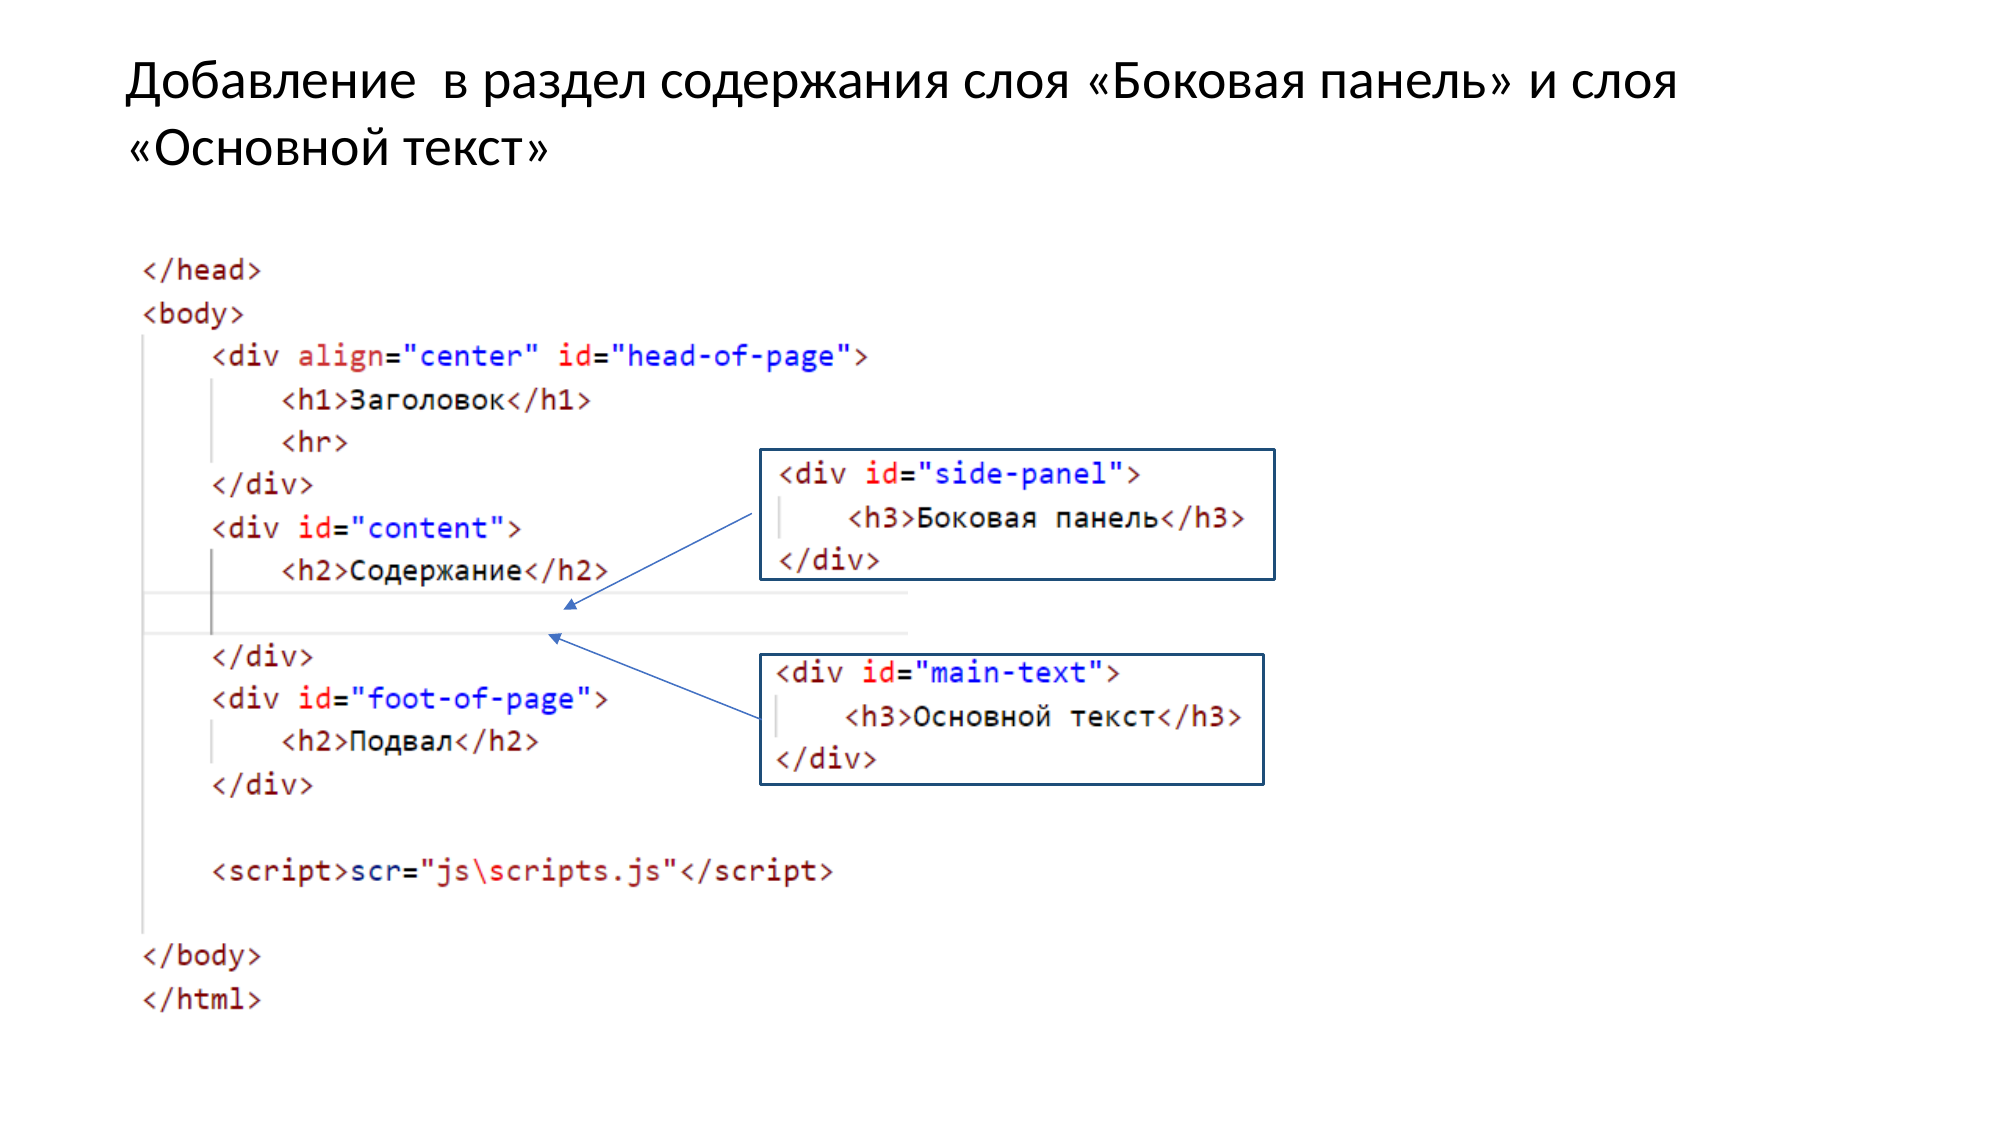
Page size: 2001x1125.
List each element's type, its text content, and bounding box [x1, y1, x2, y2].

title Добавление в раздел содержания слоя «Боковая панель» и слоя «Основной текст» [110, 34, 1836, 253]
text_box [547, 634, 762, 720]
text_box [563, 513, 753, 610]
picture [137, 255, 1273, 1014]
